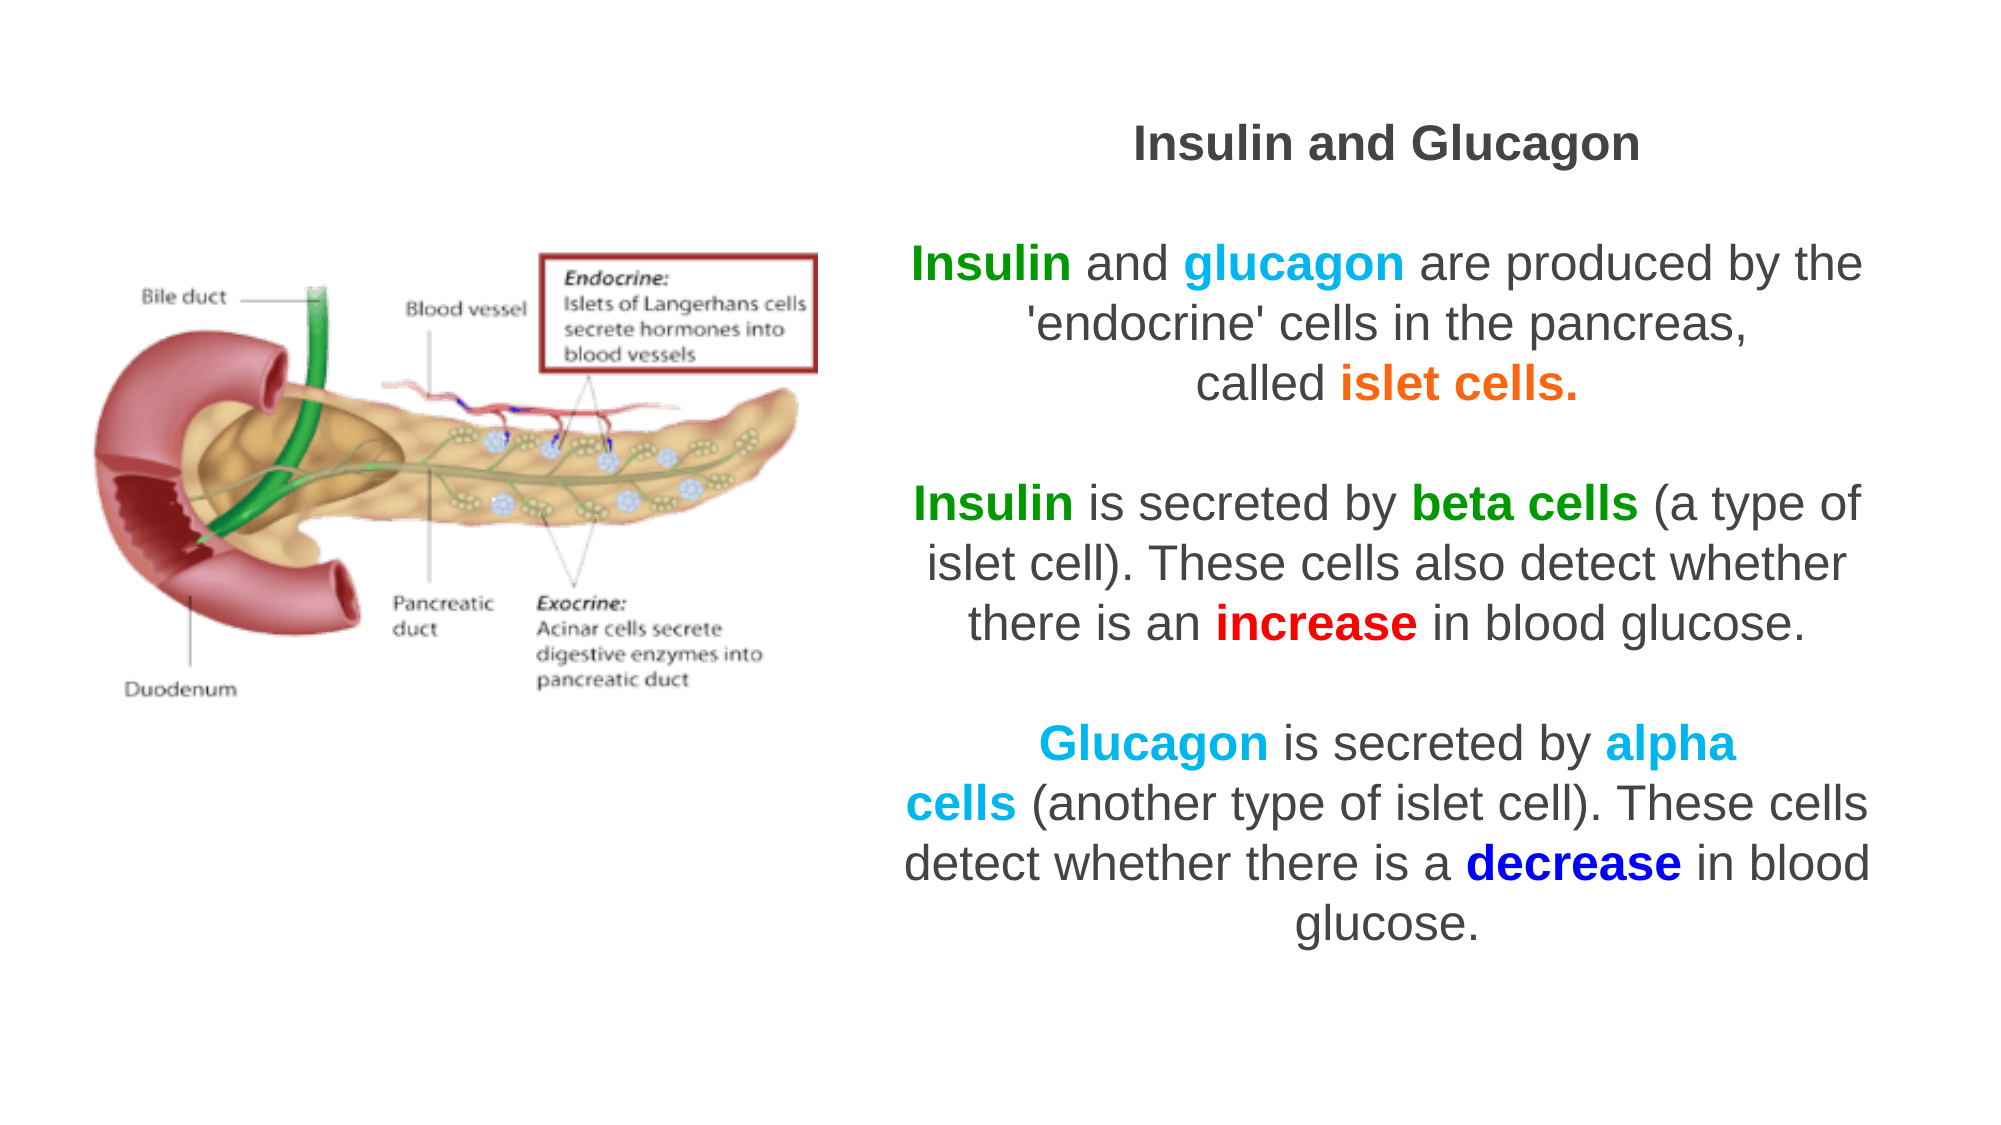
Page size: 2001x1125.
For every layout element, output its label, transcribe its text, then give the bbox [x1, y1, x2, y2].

text_box Insulin and Glucagon Insulin and glucagon are produced by the 'endocrine' cells in the pancreas, called islet cells. Insulin is secreted by beta cells (a type of islet cell). These cells also detect whether there is an increase in blood glucose. Glucagon is secreted by alpha cells (another type of islet cell). These cells detect whether there is a decrease in blood glucose. [887, 103, 1888, 958]
picture [29, 201, 818, 738]
